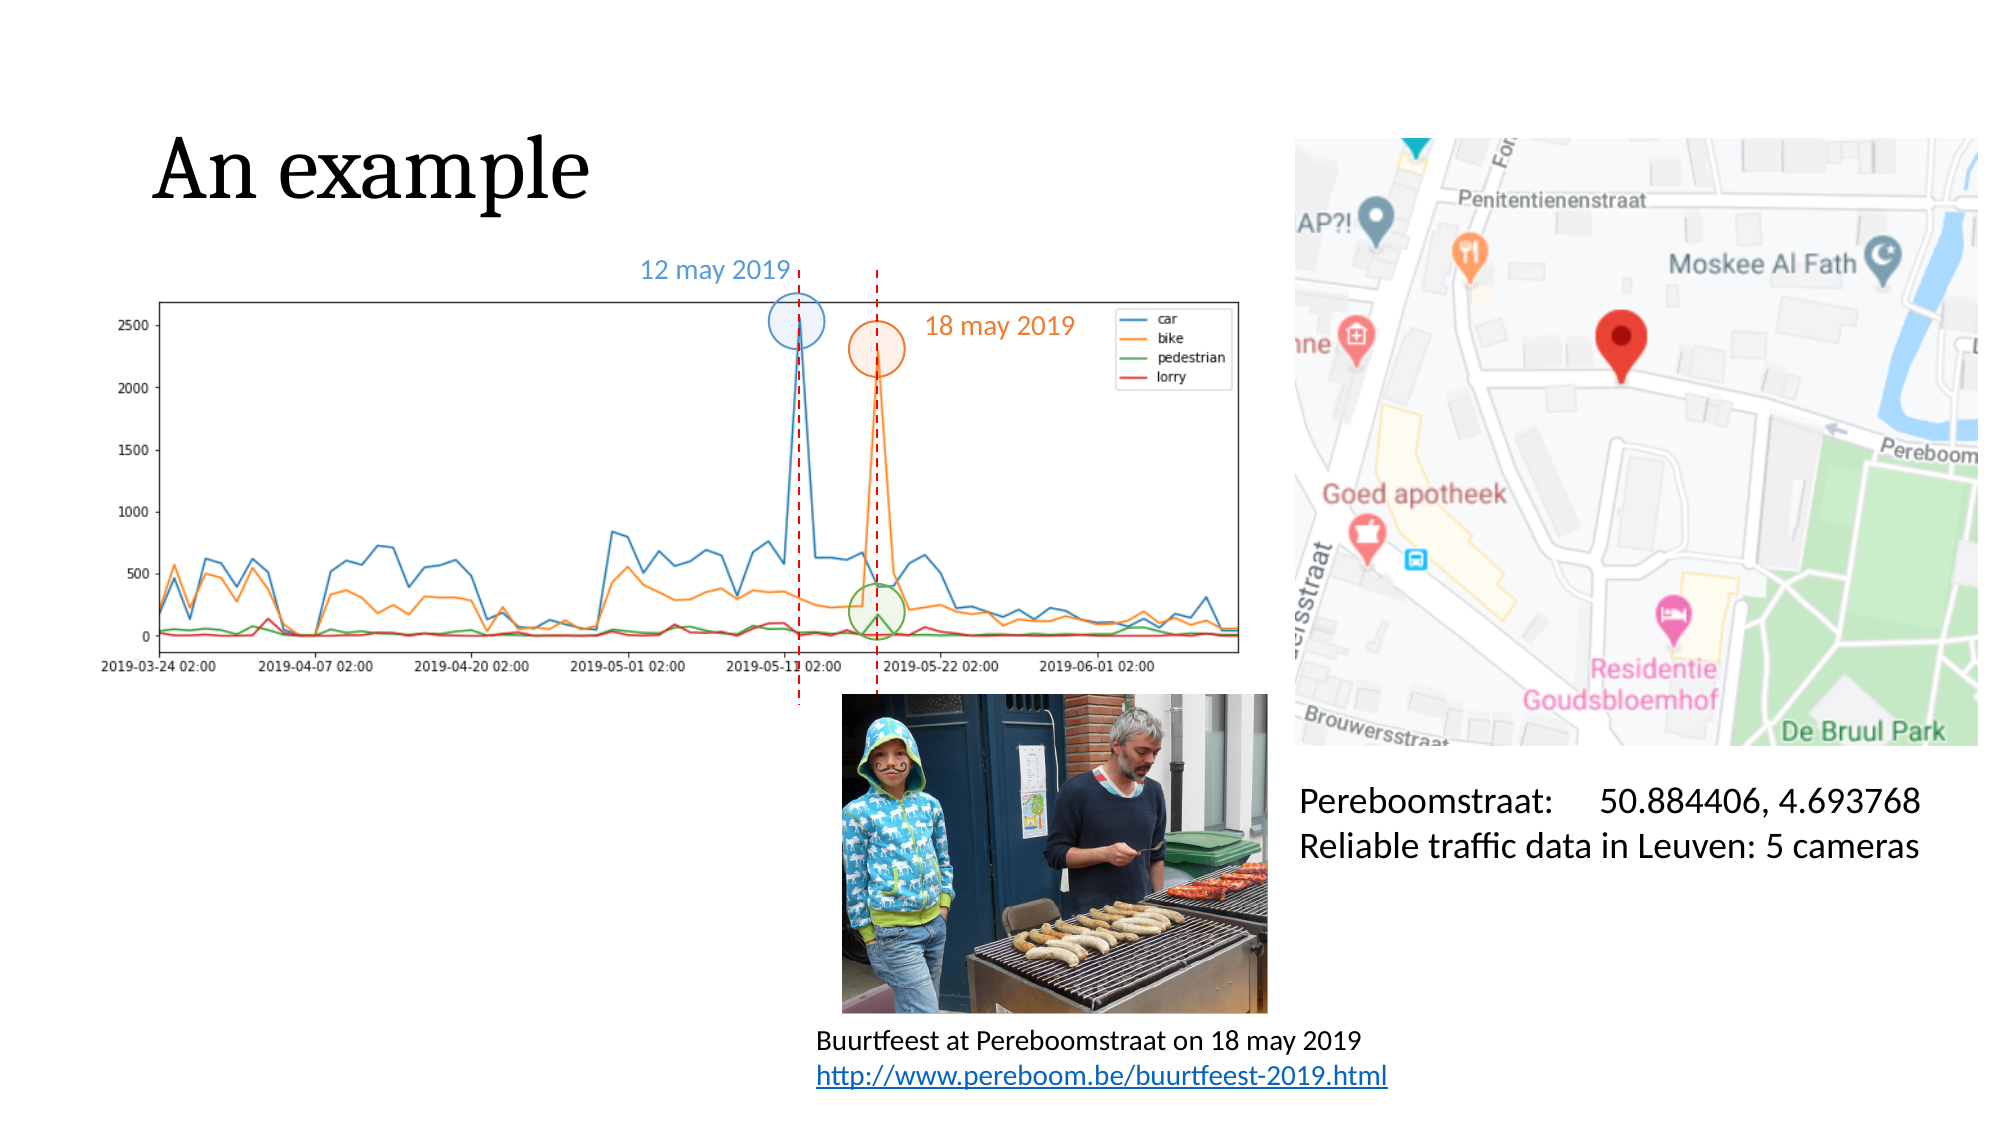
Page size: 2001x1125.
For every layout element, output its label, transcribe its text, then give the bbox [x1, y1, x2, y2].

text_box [796, 693, 1408, 1100]
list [92, 293, 798, 683]
picture [1295, 138, 1978, 746]
text_box Pereboomstraat: 50.884406, 4.693768 Reliable traffic data in Leuven: 5 cameras [1408, 768, 1953, 874]
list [799, 293, 876, 683]
title An example [137, 59, 1863, 278]
text_box 12 may 2019 [624, 242, 806, 293]
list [877, 293, 1247, 683]
